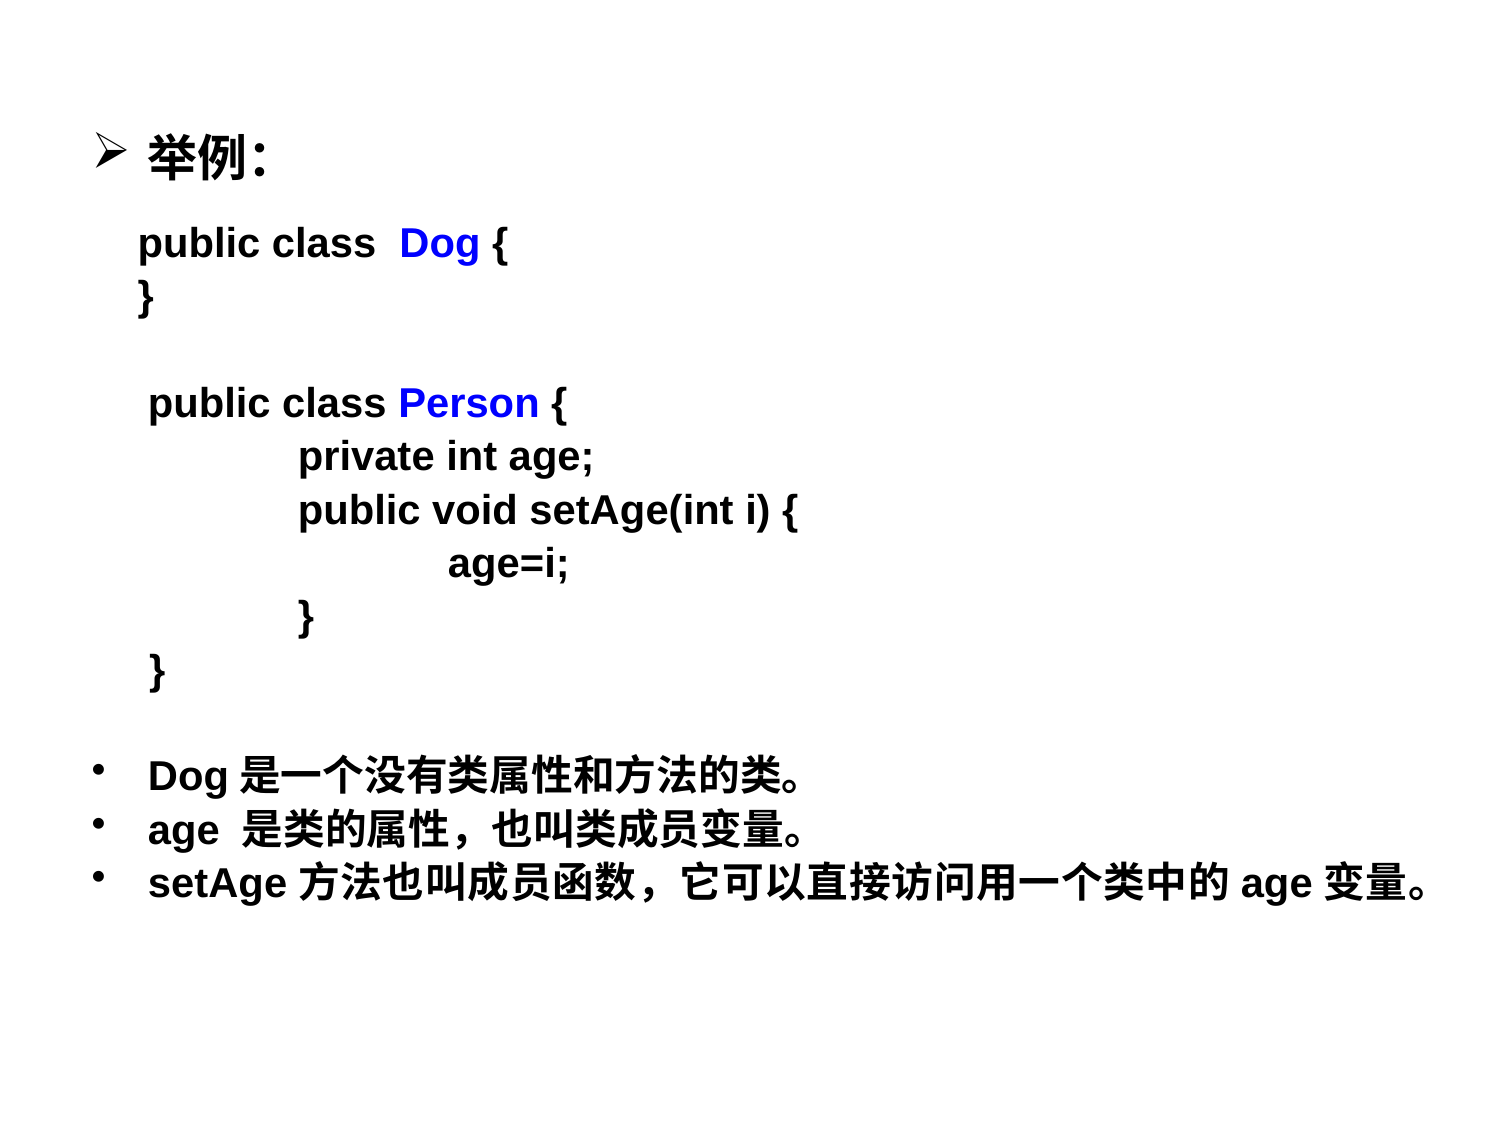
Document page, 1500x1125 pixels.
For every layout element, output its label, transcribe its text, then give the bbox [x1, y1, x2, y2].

list 举例： public class Dog { } public class Person { private int age; public void setAge(int i) { age=i; } } Dog是一个没有类属性和方法的类。 age 是类的属性，也叫类成员变量。 setAge方法也叫成员函数，它可以直接访问用一个类中的age变量。 [76, 125, 1424, 1000]
